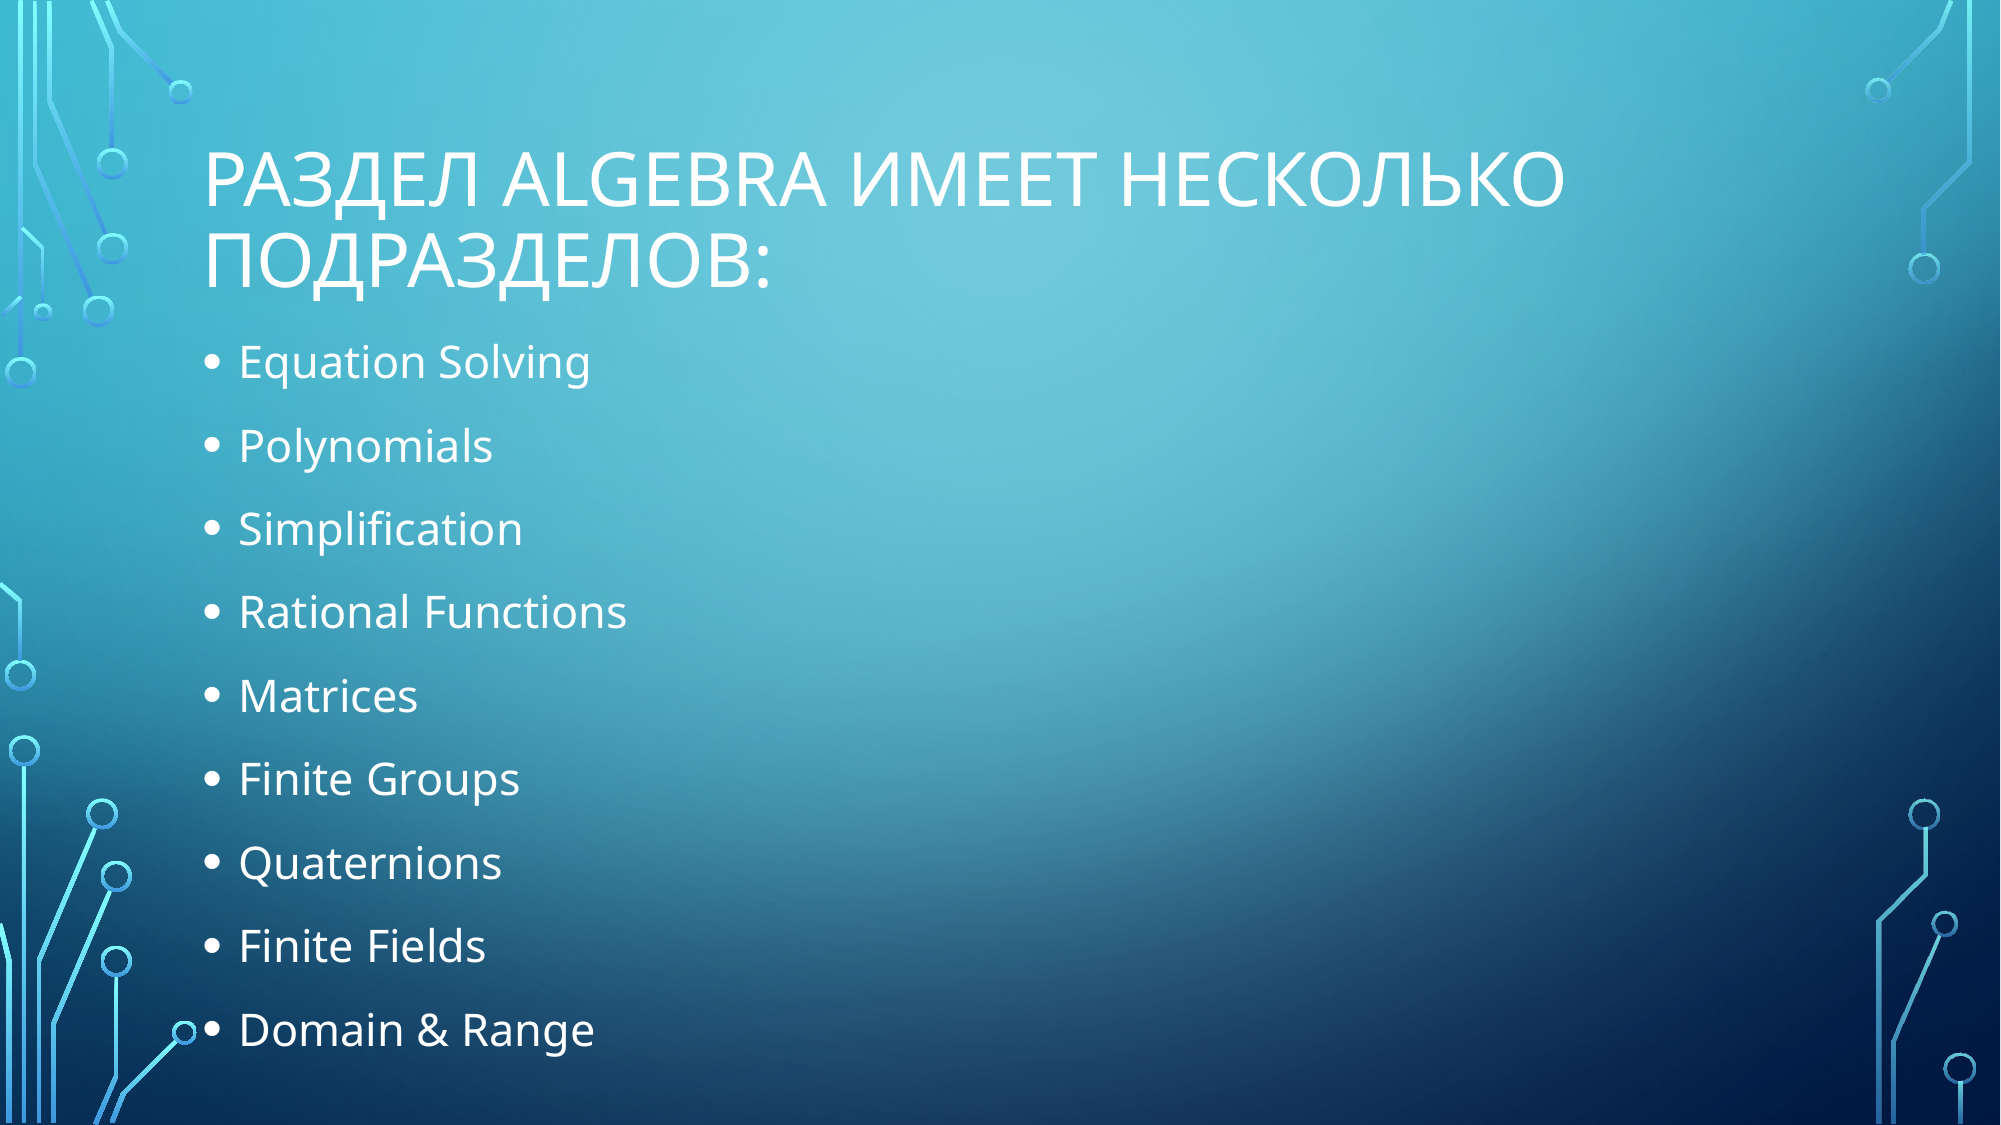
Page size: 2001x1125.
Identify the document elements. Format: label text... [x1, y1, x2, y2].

list Equation Solving Polynomials Simplification Rational Functions Matrices Finite Groups Quaternions Finite Fields Domain & Range [187, 315, 1813, 1068]
title Раздел algebra имеет несколько подразделов: [187, 101, 1813, 315]
